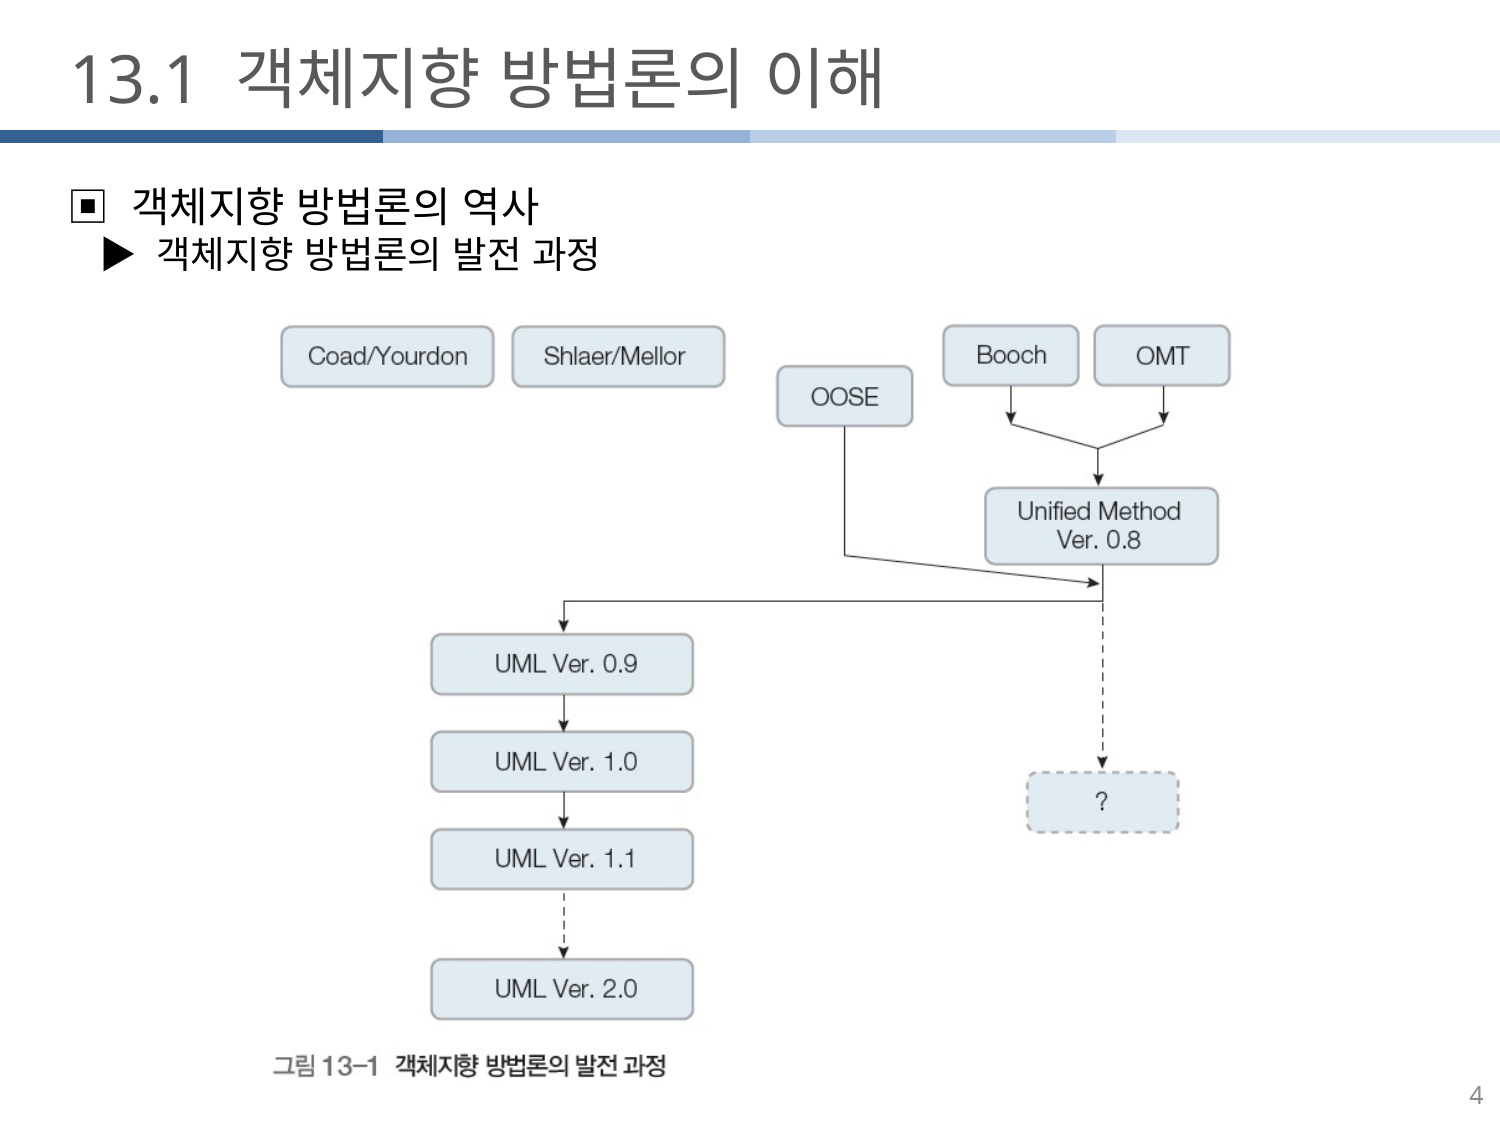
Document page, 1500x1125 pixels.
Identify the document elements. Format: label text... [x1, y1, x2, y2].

picture [252, 293, 1250, 1093]
slide_number 4 [1352, 1071, 1499, 1121]
text_box 13.1 객체지향 방법론의 이해 [54, 16, 1224, 138]
list ▣ 객체지향 방법론의 역사 ▶ 객체지향 방법론의 발전 과정 [52, 173, 1294, 294]
